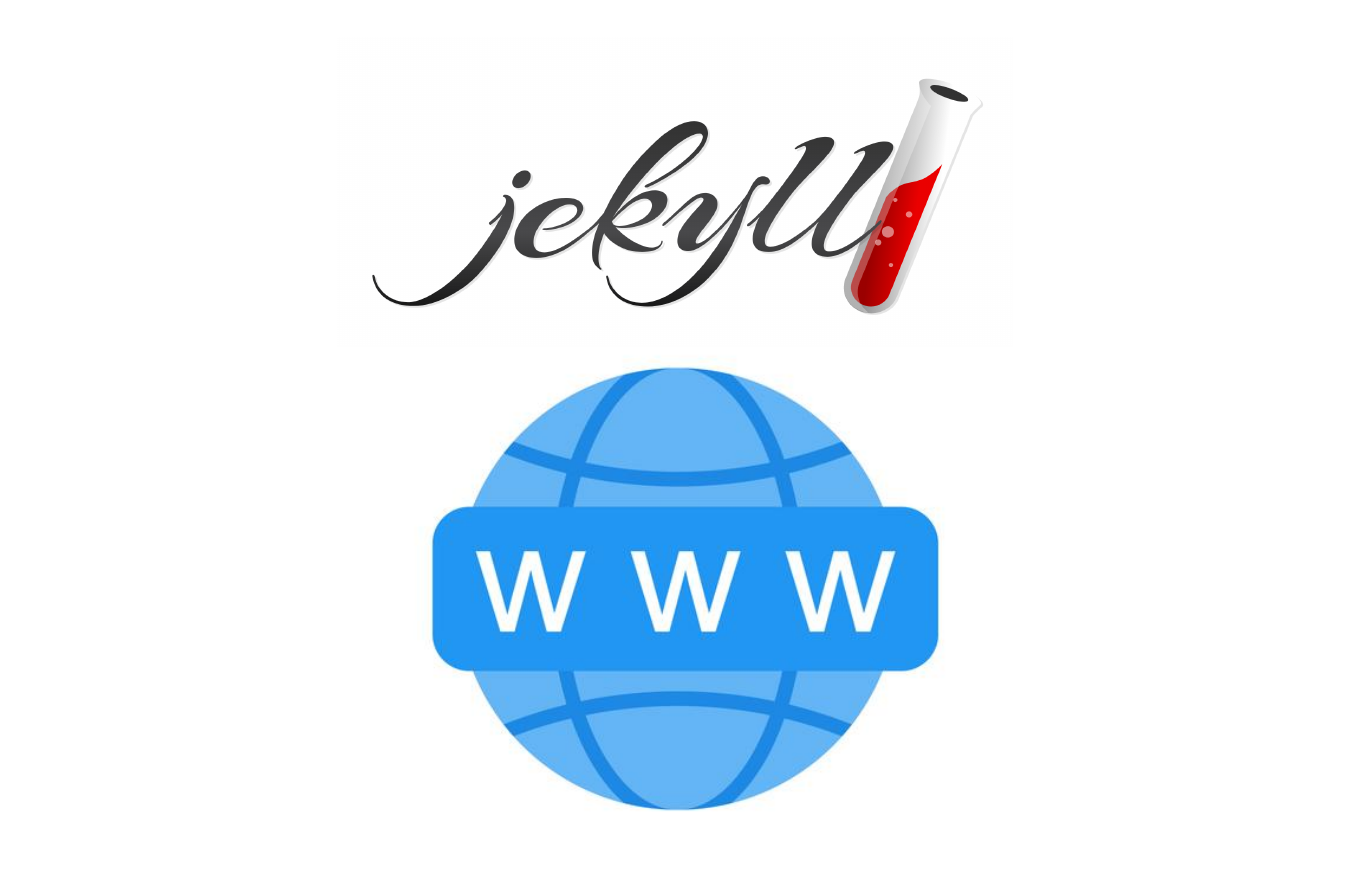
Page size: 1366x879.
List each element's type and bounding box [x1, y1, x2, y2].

picture [337, 37, 1013, 879]
